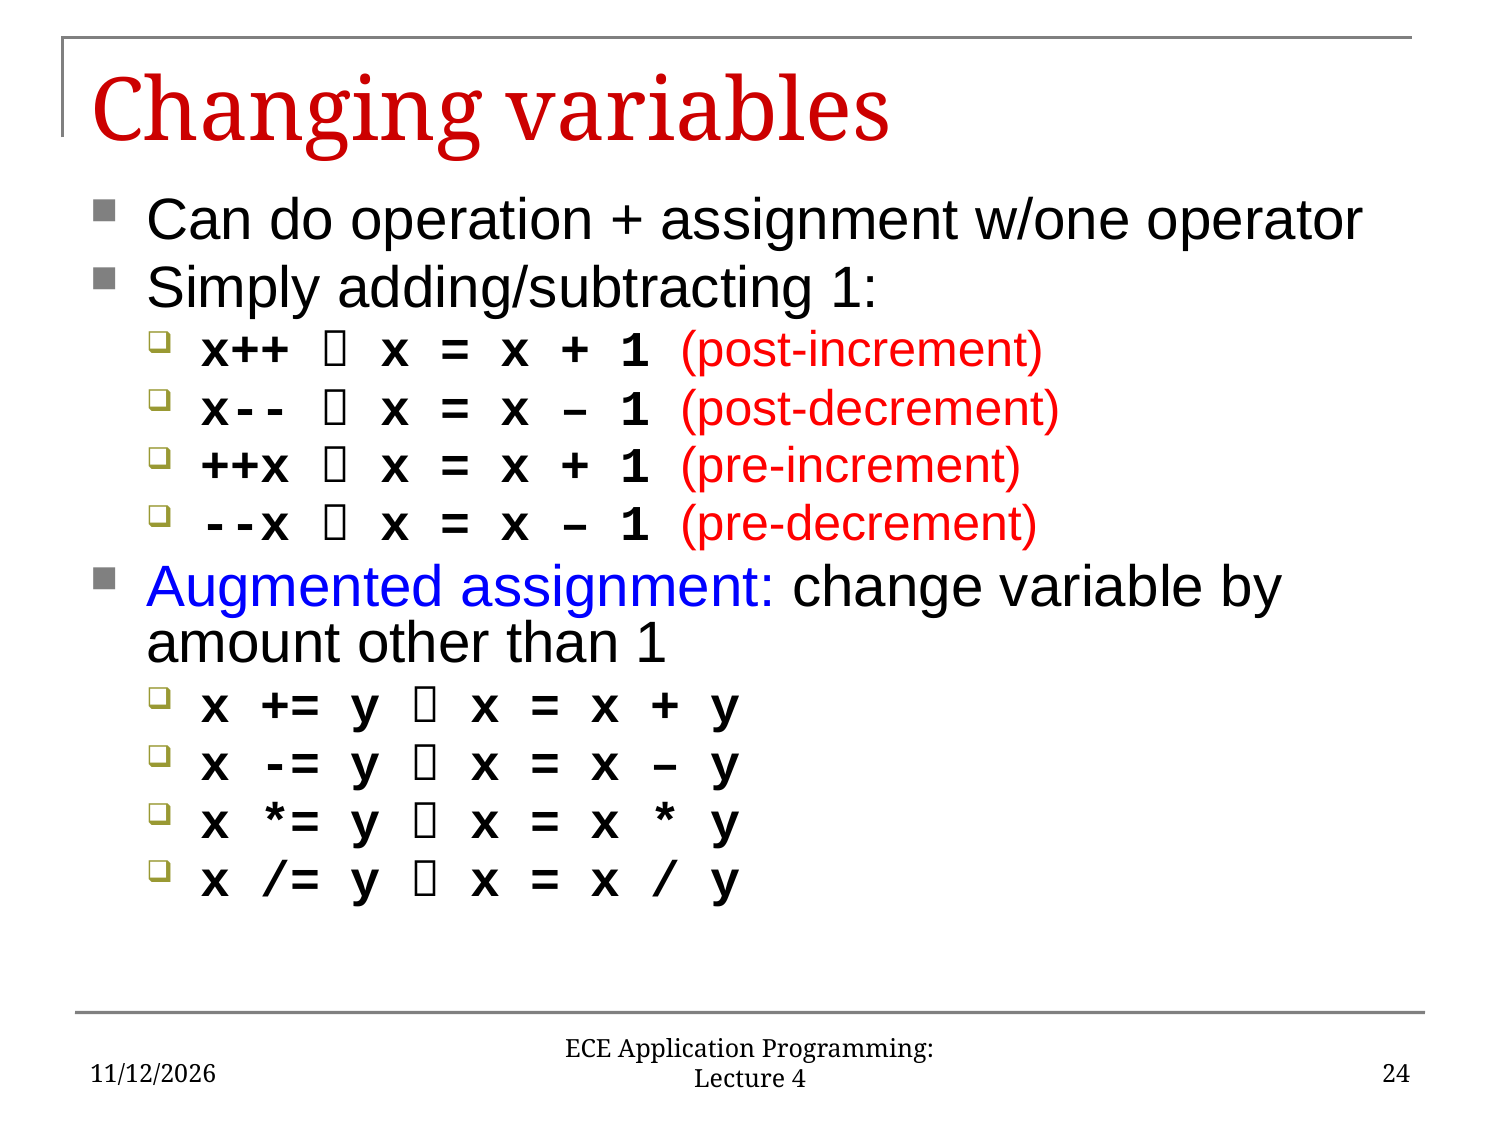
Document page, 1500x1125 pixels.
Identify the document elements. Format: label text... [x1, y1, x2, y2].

title Changing variables [75, 45, 1425, 163]
list Can do operation + assignment w/one operator Simply adding/subtracting 1: x++  x = x + 1 (post-increment) x--  x = x – 1 (post-decrement) ++x  x = x + 1 (pre-increment) --x  x = x – 1 (pre-decrement) Augmented assignment: change variable by amount other than 1 x += y  x = x + y x -= y  x = x – y x *= y  x = x * y x /= y  x = x / y [75, 187, 1425, 1006]
slide_number 24 [1074, 1023, 1426, 1100]
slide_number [74, 1023, 426, 1100]
footer ECE Application Programming: Lecture 4 [512, 1024, 988, 1101]
